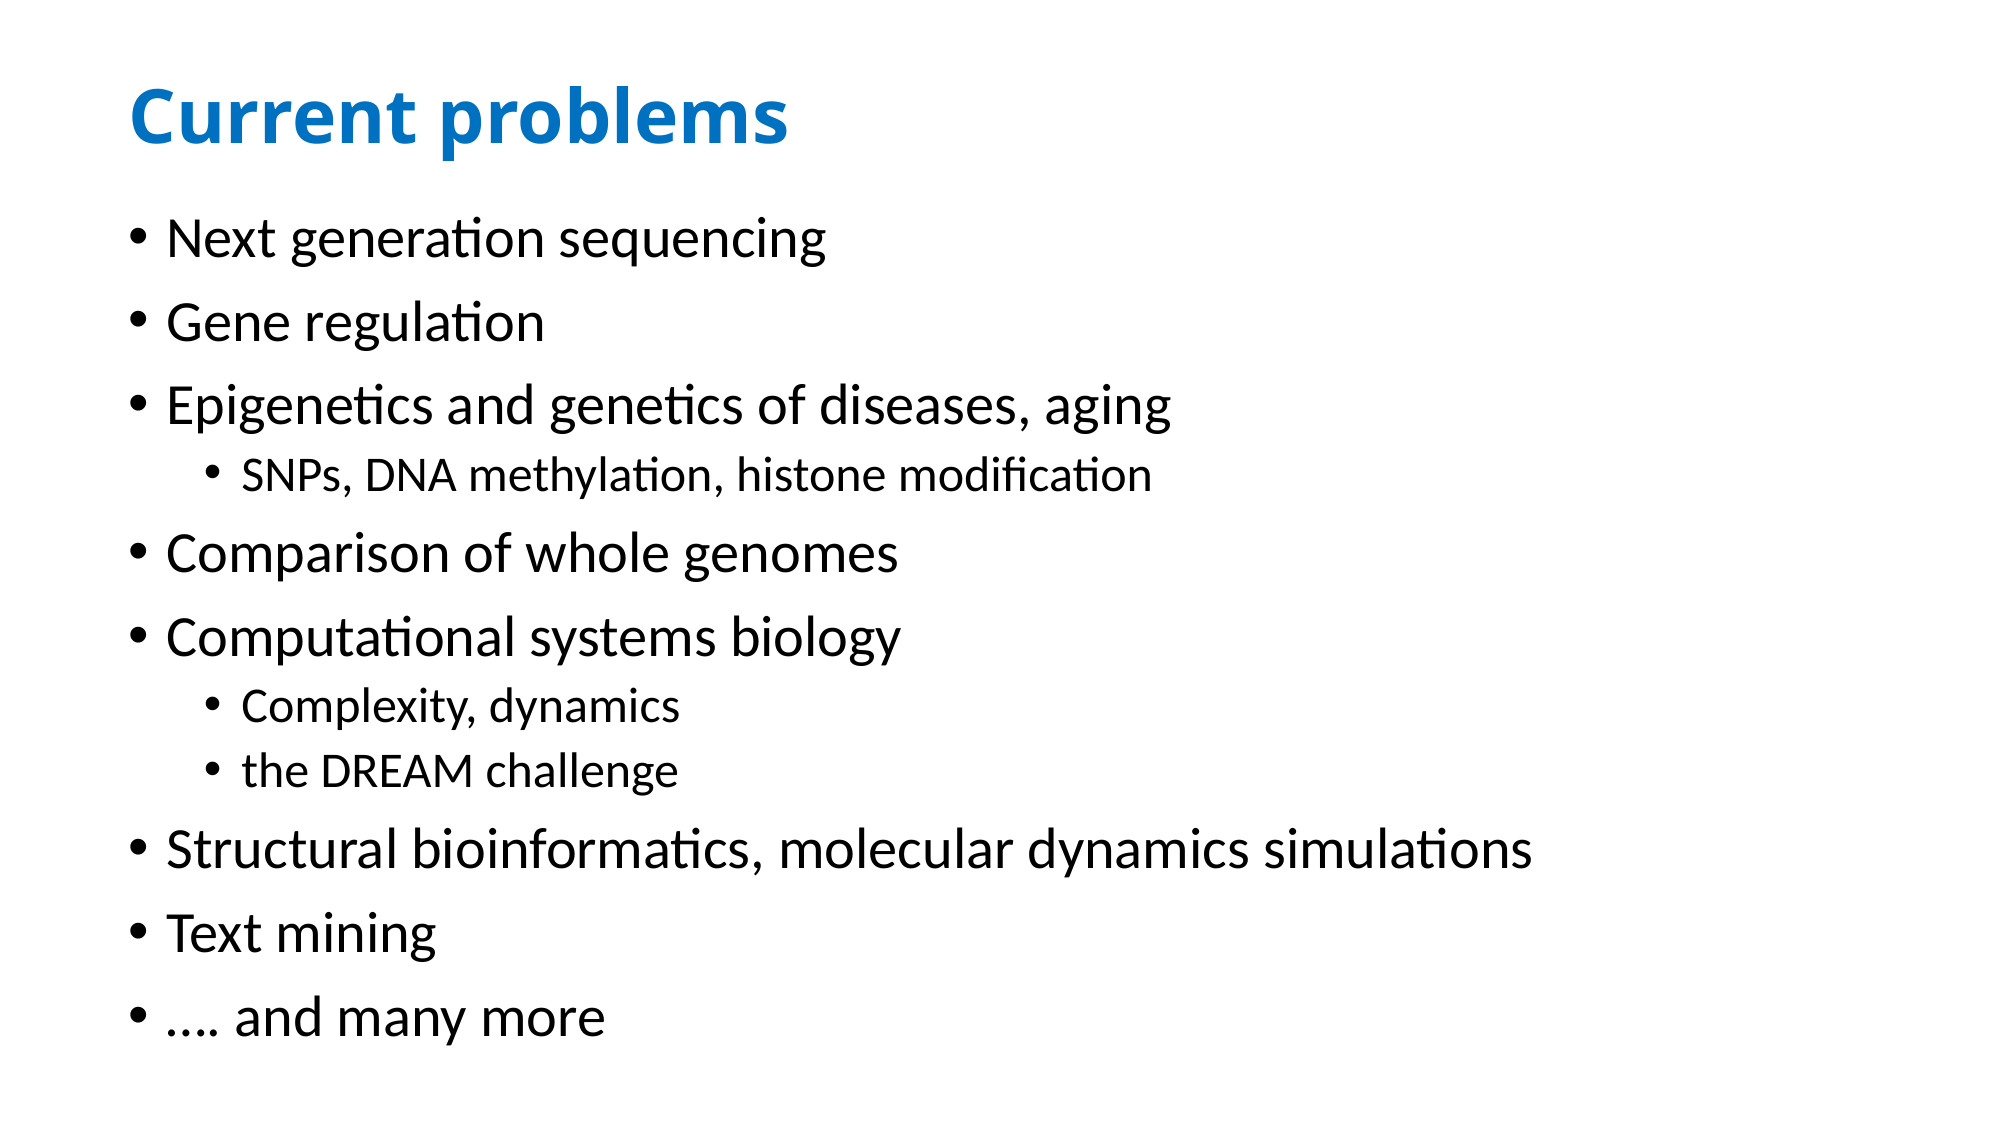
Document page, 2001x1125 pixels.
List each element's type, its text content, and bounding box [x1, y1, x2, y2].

list Next generation sequencing Gene regulation Epigenetics and genetics of diseases, aging SNPs, DNA methylation, histone modification Comparison of whole genomes Computational systems biology Complexity, dynamics the DREAM challenge Structural bioinformatics, molecular dynamics simulations Text mining …. and many more [113, 199, 1692, 1064]
title Current problems [113, 38, 975, 199]
